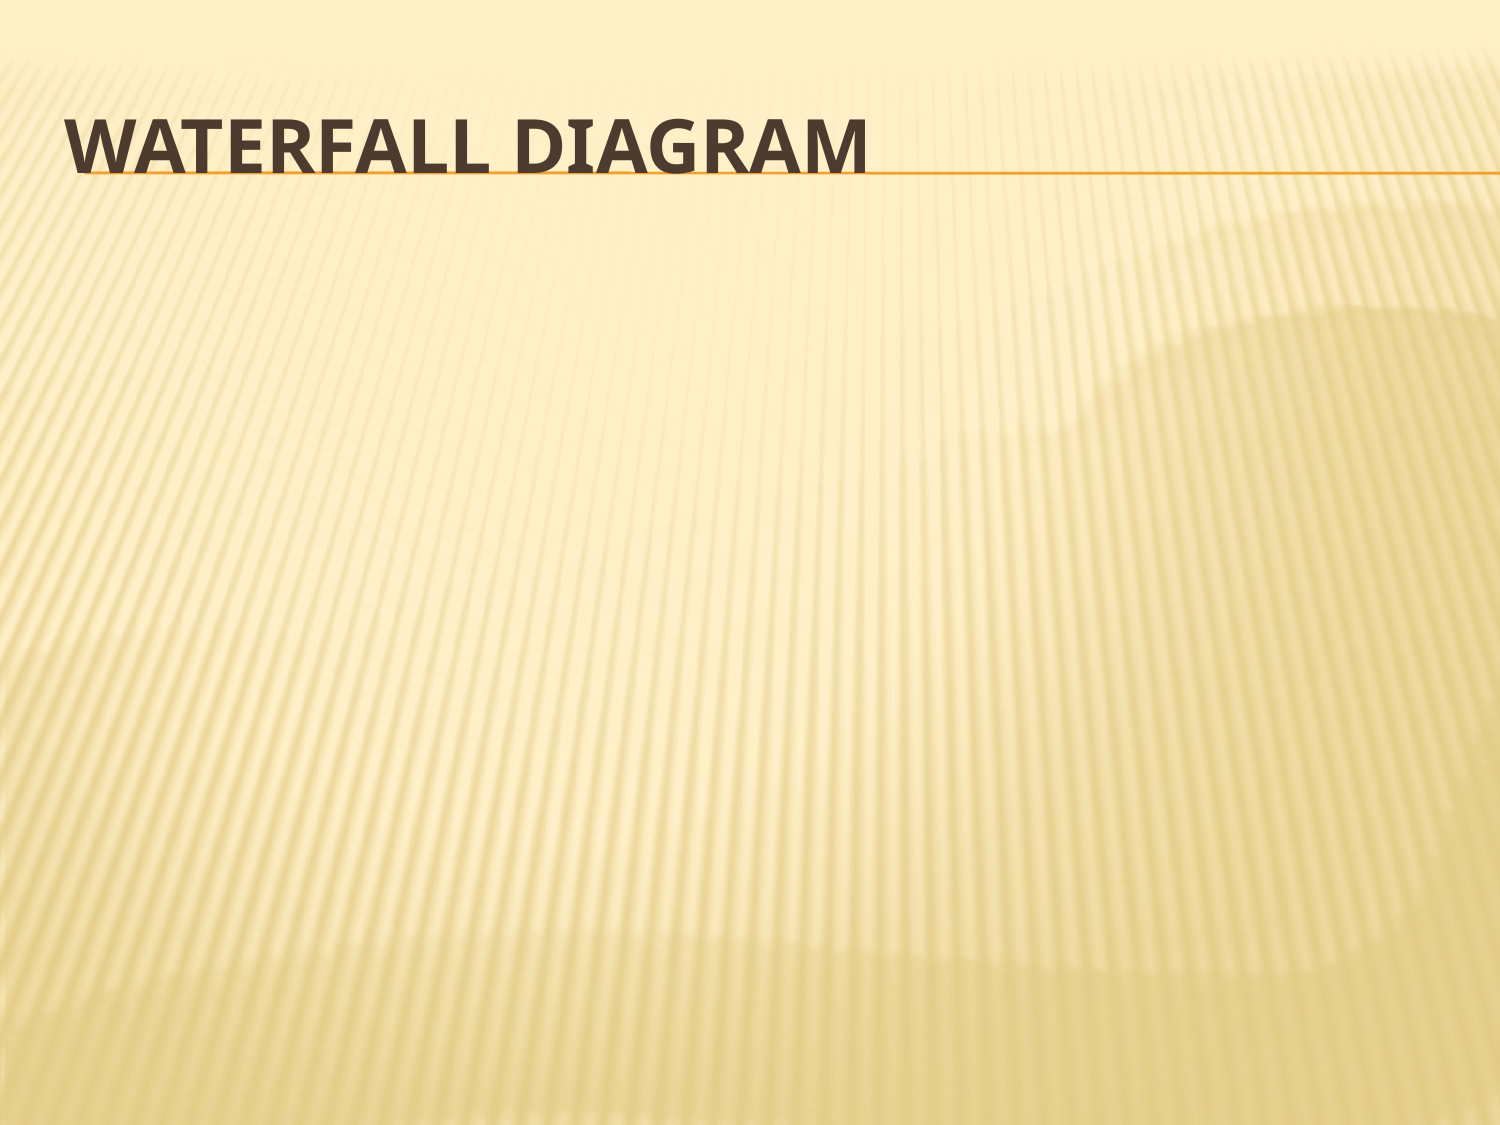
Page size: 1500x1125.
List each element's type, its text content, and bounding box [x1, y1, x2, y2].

title Waterfall diagram [50, 75, 1475, 213]
